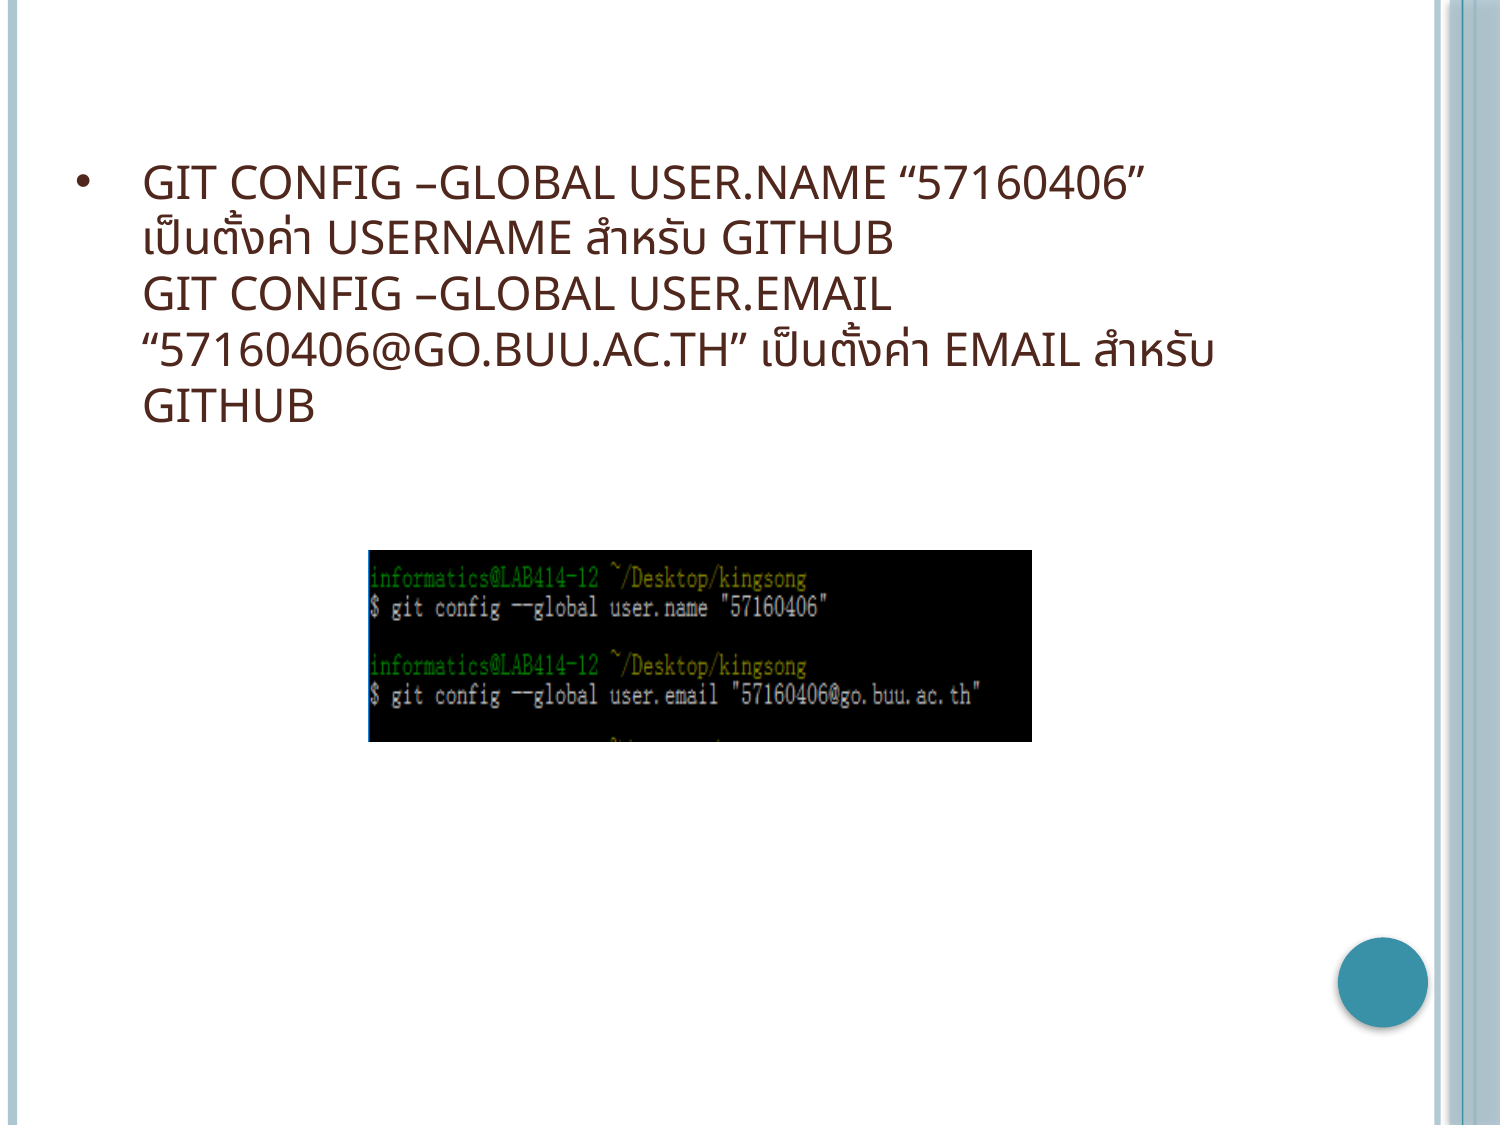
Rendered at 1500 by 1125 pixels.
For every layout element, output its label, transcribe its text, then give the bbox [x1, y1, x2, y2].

title git config –global user.name “57160406” เป็นตั้งค่า Username สำหรับ github git config –global user.email “57160406@go.buu.ac.th” เป็นตั้งค่า email สำหรับ github [60, 140, 1242, 551]
picture [368, 550, 1032, 743]
